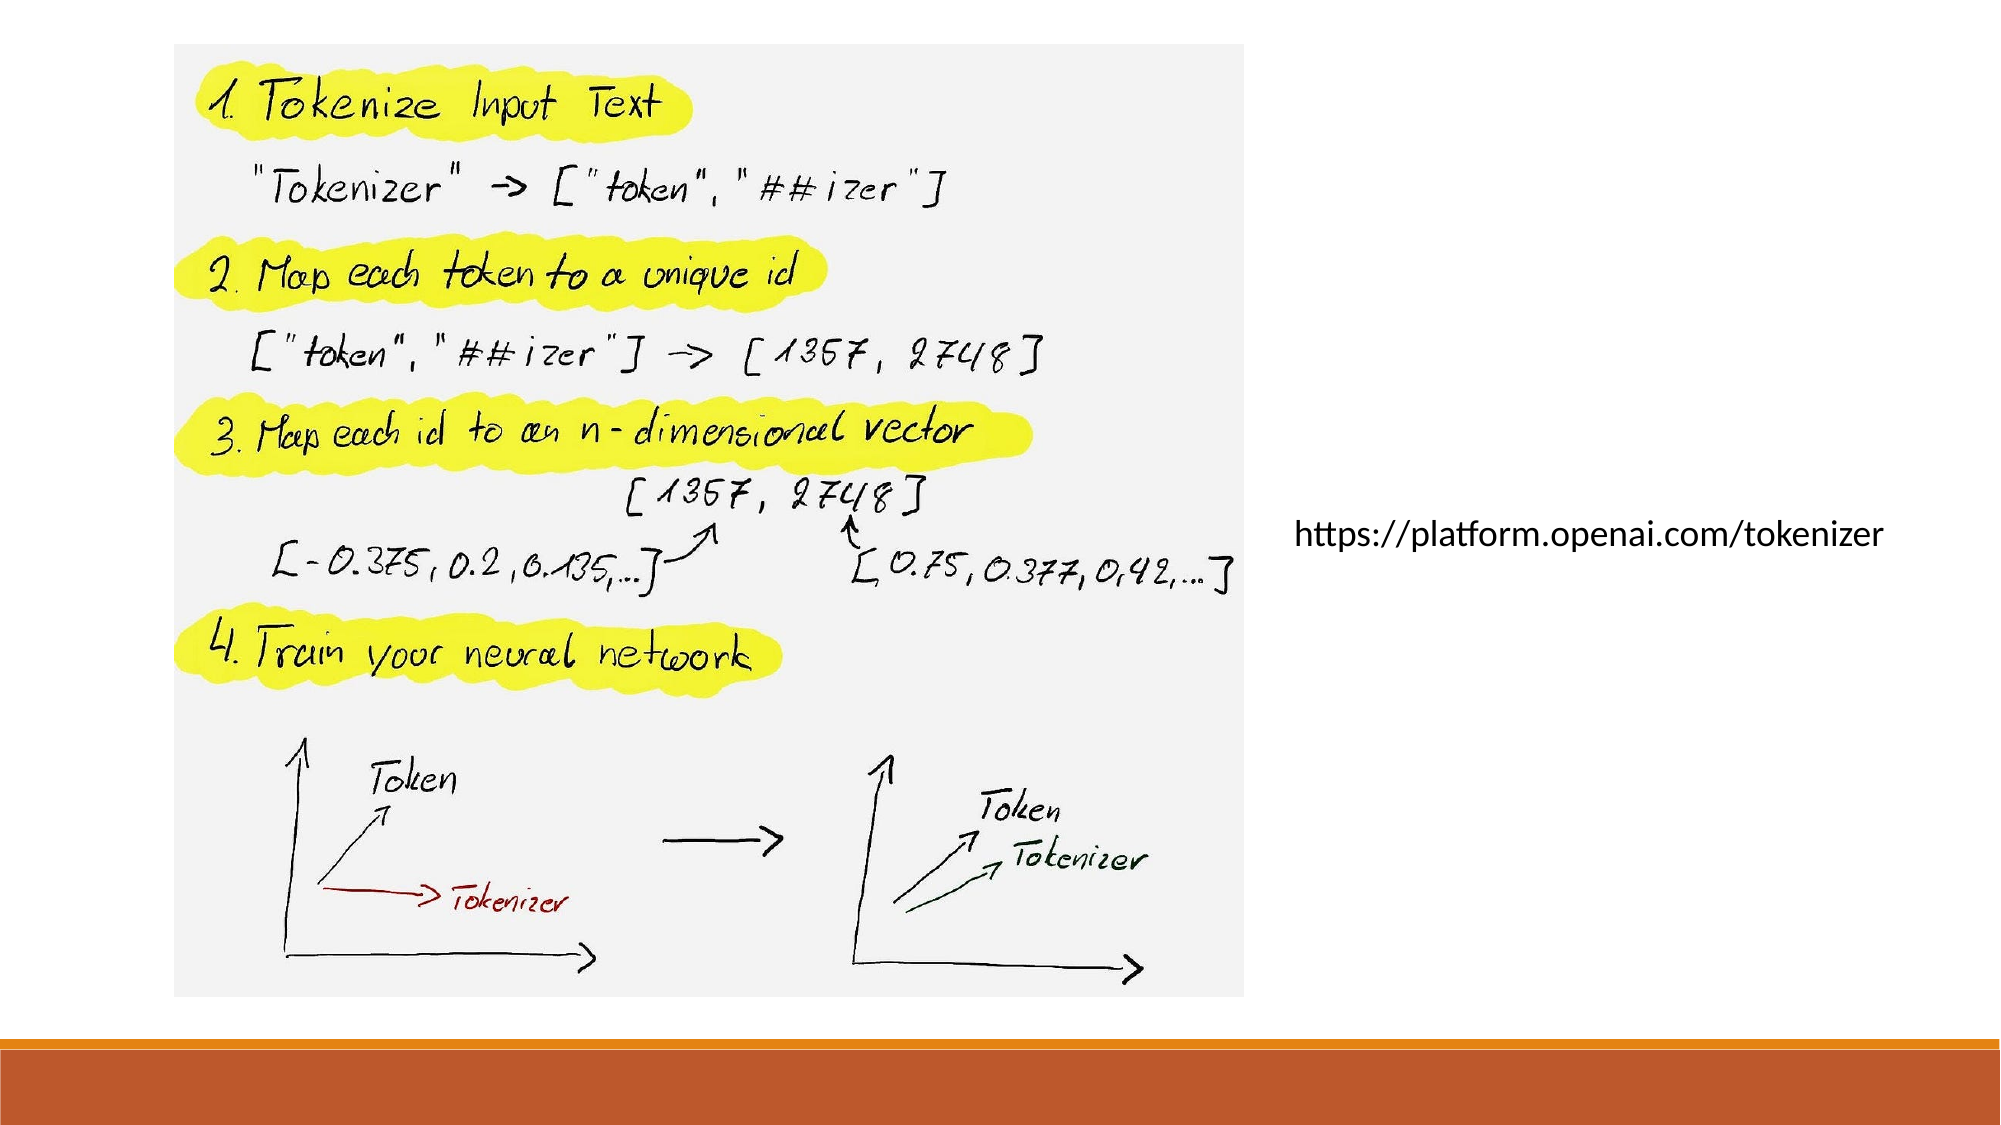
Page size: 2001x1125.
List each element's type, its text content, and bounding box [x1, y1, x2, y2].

text_box https://platform.openai.com/tokenizer [1279, 501, 1931, 562]
picture [173, 44, 1244, 998]
